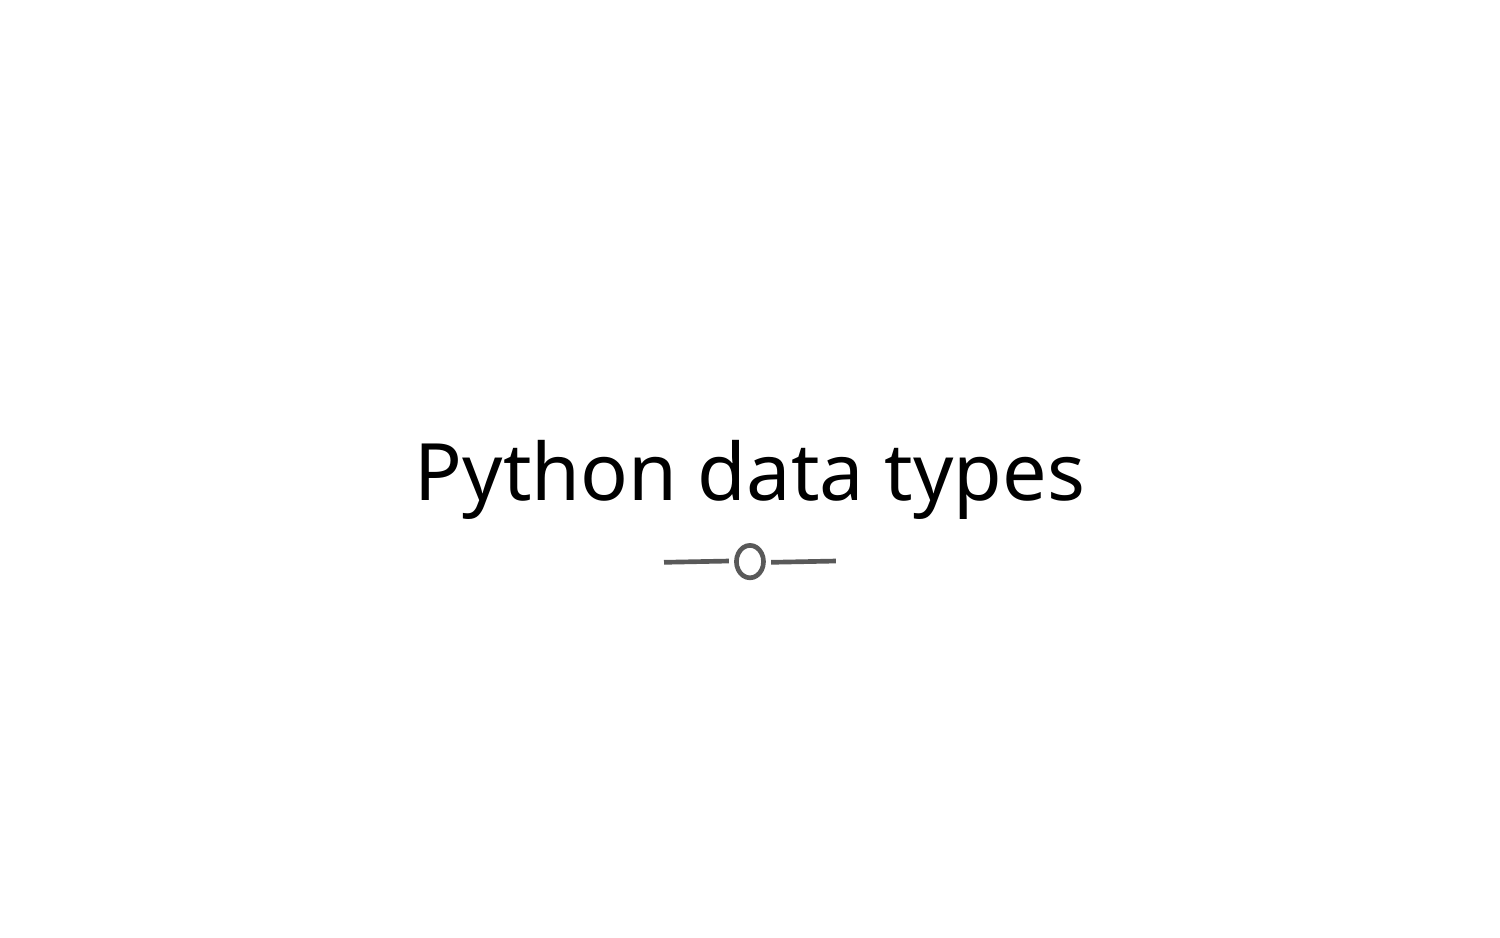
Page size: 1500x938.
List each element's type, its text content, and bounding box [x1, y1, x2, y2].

title Python data types [51, 392, 1449, 546]
